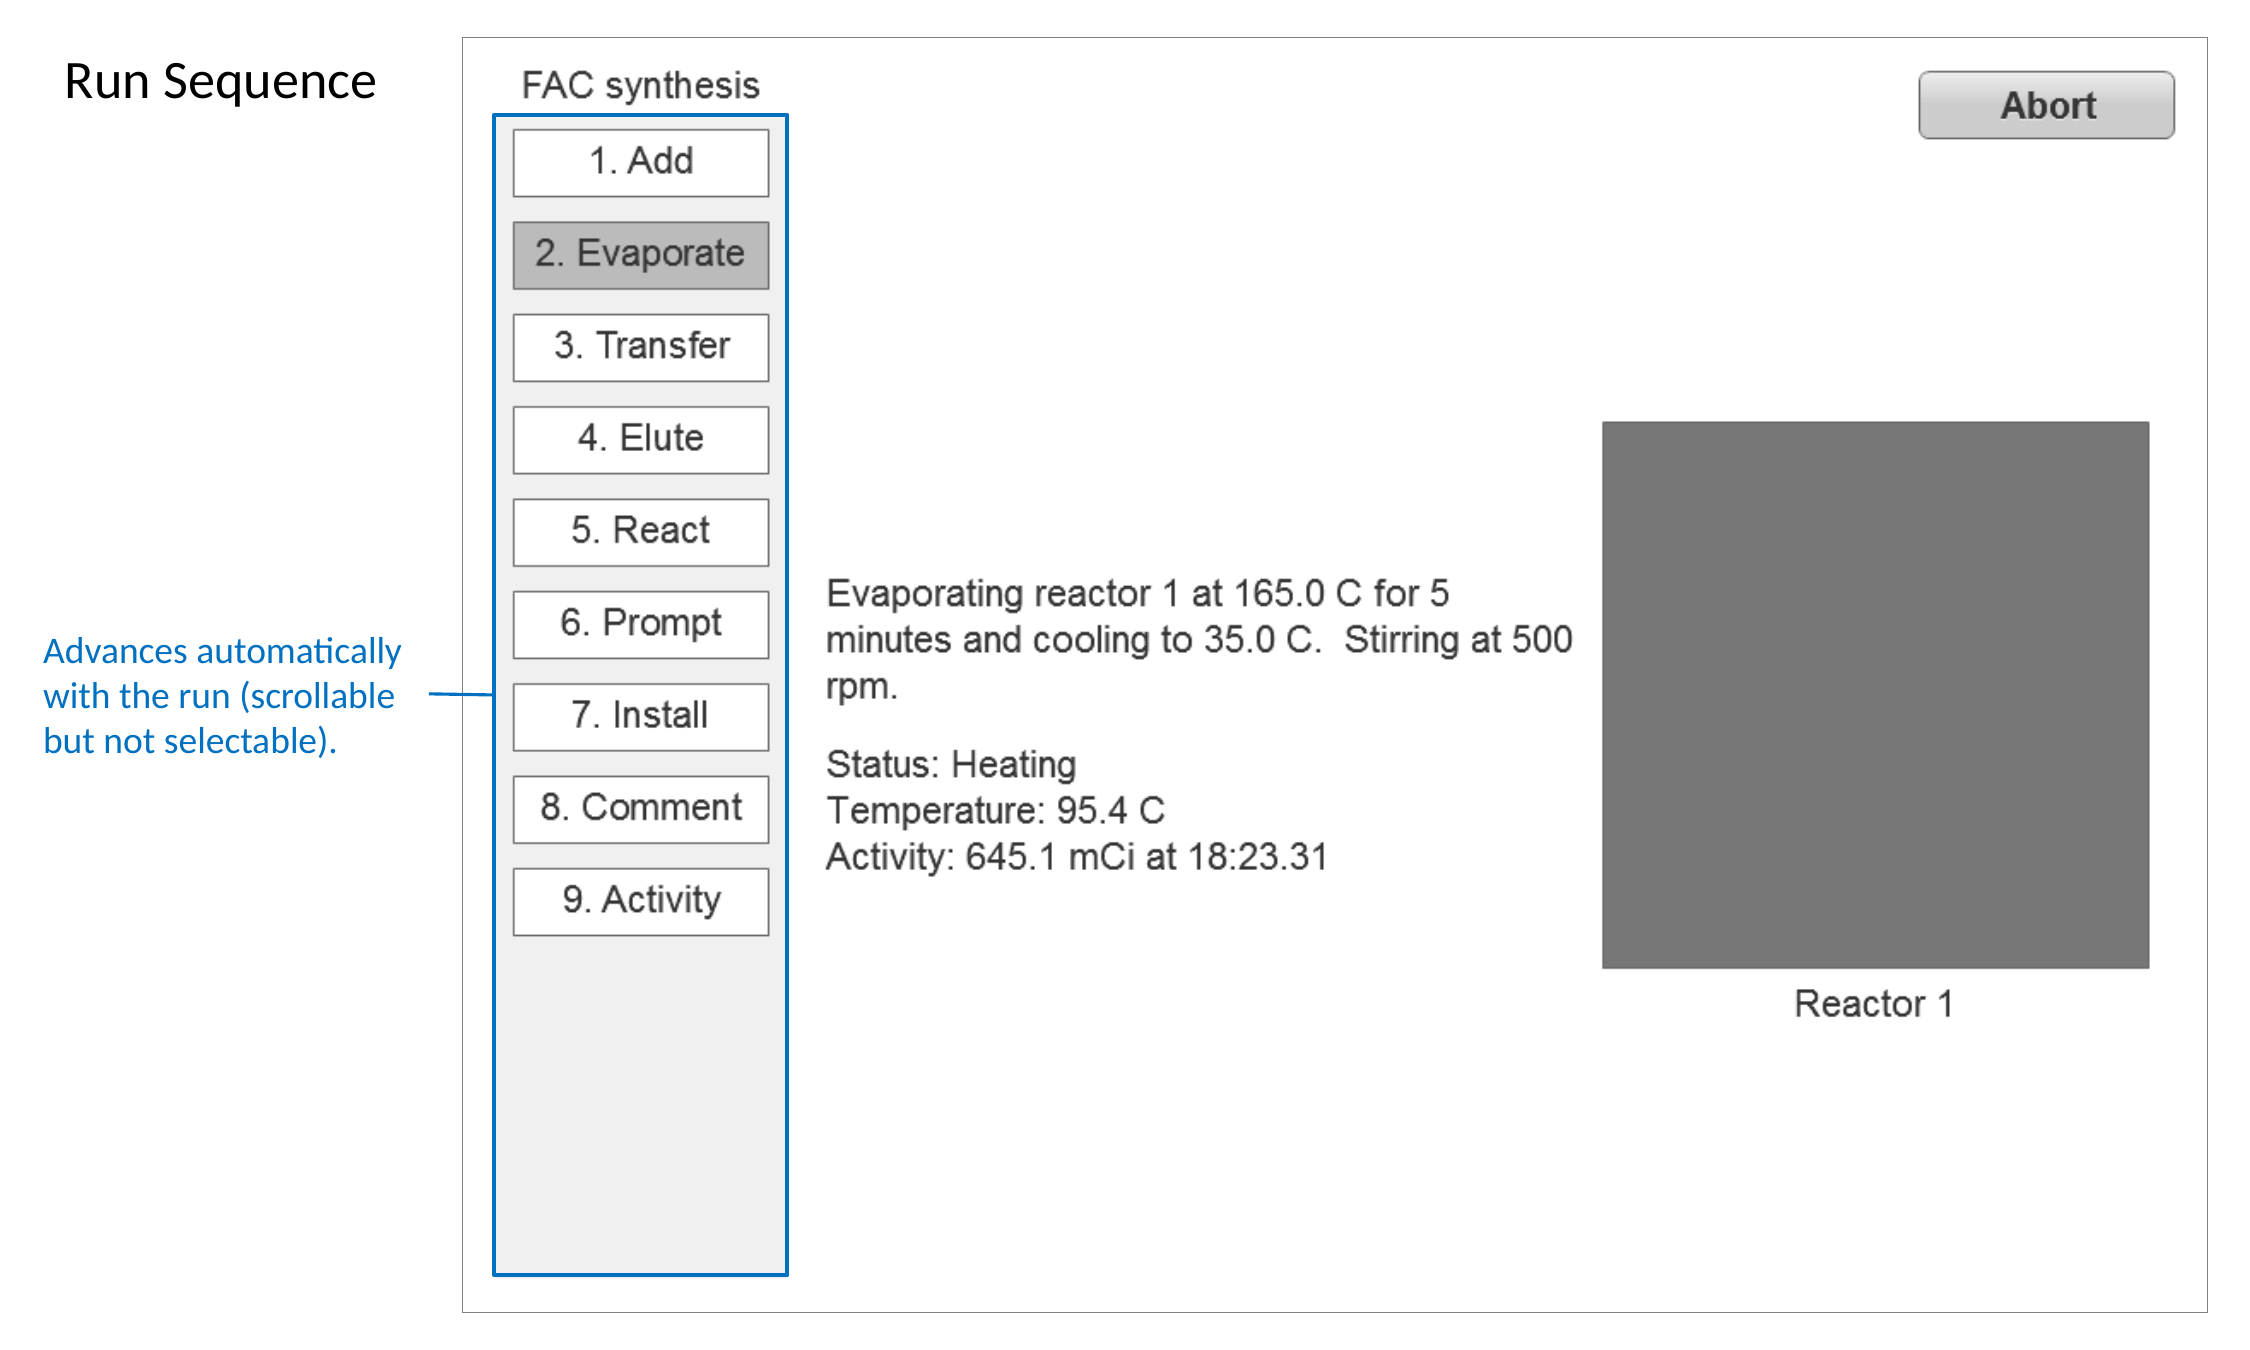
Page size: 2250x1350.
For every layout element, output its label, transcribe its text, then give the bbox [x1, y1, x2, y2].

text_box Advances automatically with the run (scrollable but not selectable). [28, 618, 429, 769]
text_box Run Sequence [49, 37, 459, 118]
picture [462, 37, 2208, 1313]
